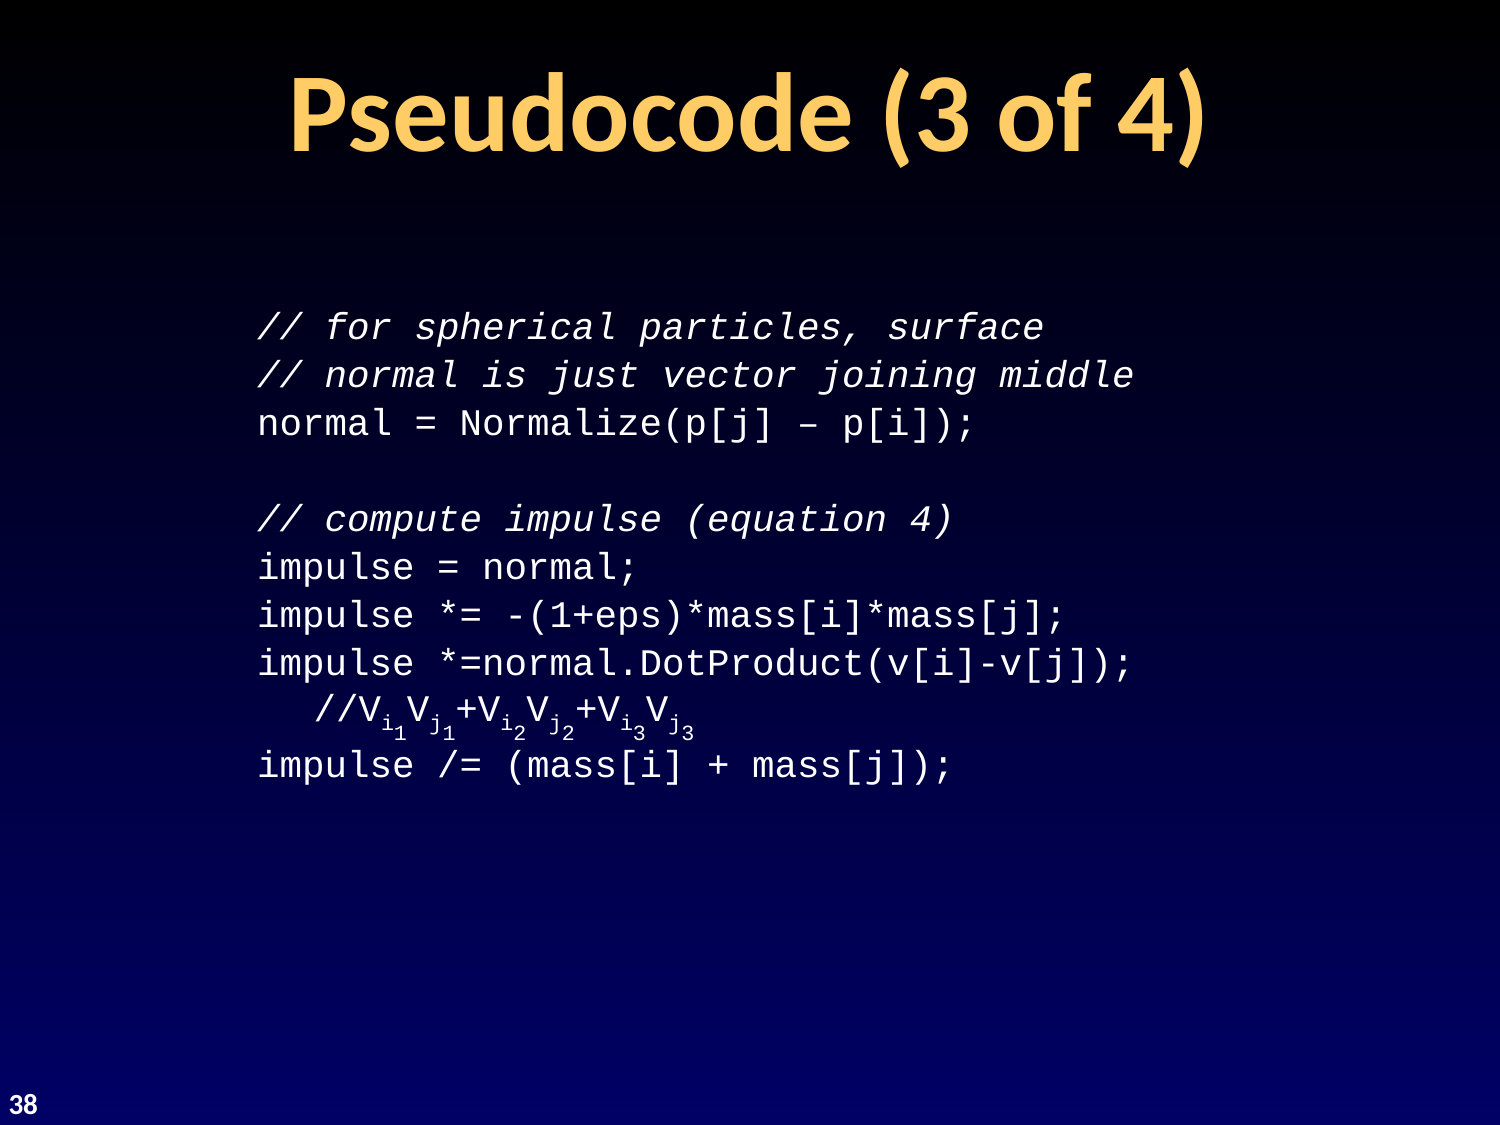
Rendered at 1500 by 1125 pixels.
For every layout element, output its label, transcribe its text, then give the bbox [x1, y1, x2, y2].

title Pseudocode (3 of 4) [24, 24, 1475, 188]
list // for spherical particles, surface // normal is just vector joining middle normal = Normalize(p[j] – p[i]); // compute impulse (equation 4) impulse = normal; impulse *= -(1+eps)*mass[i]*mass[j]; impulse *=normal.DotProduct(v[i]-v[j]); //Vi1Vj1+Vi2Vj2+Vi3Vj3 impulse /= (mass[i] + mass[j]); [242, 299, 1500, 975]
slide_number 38 [0, 1078, 93, 1125]
